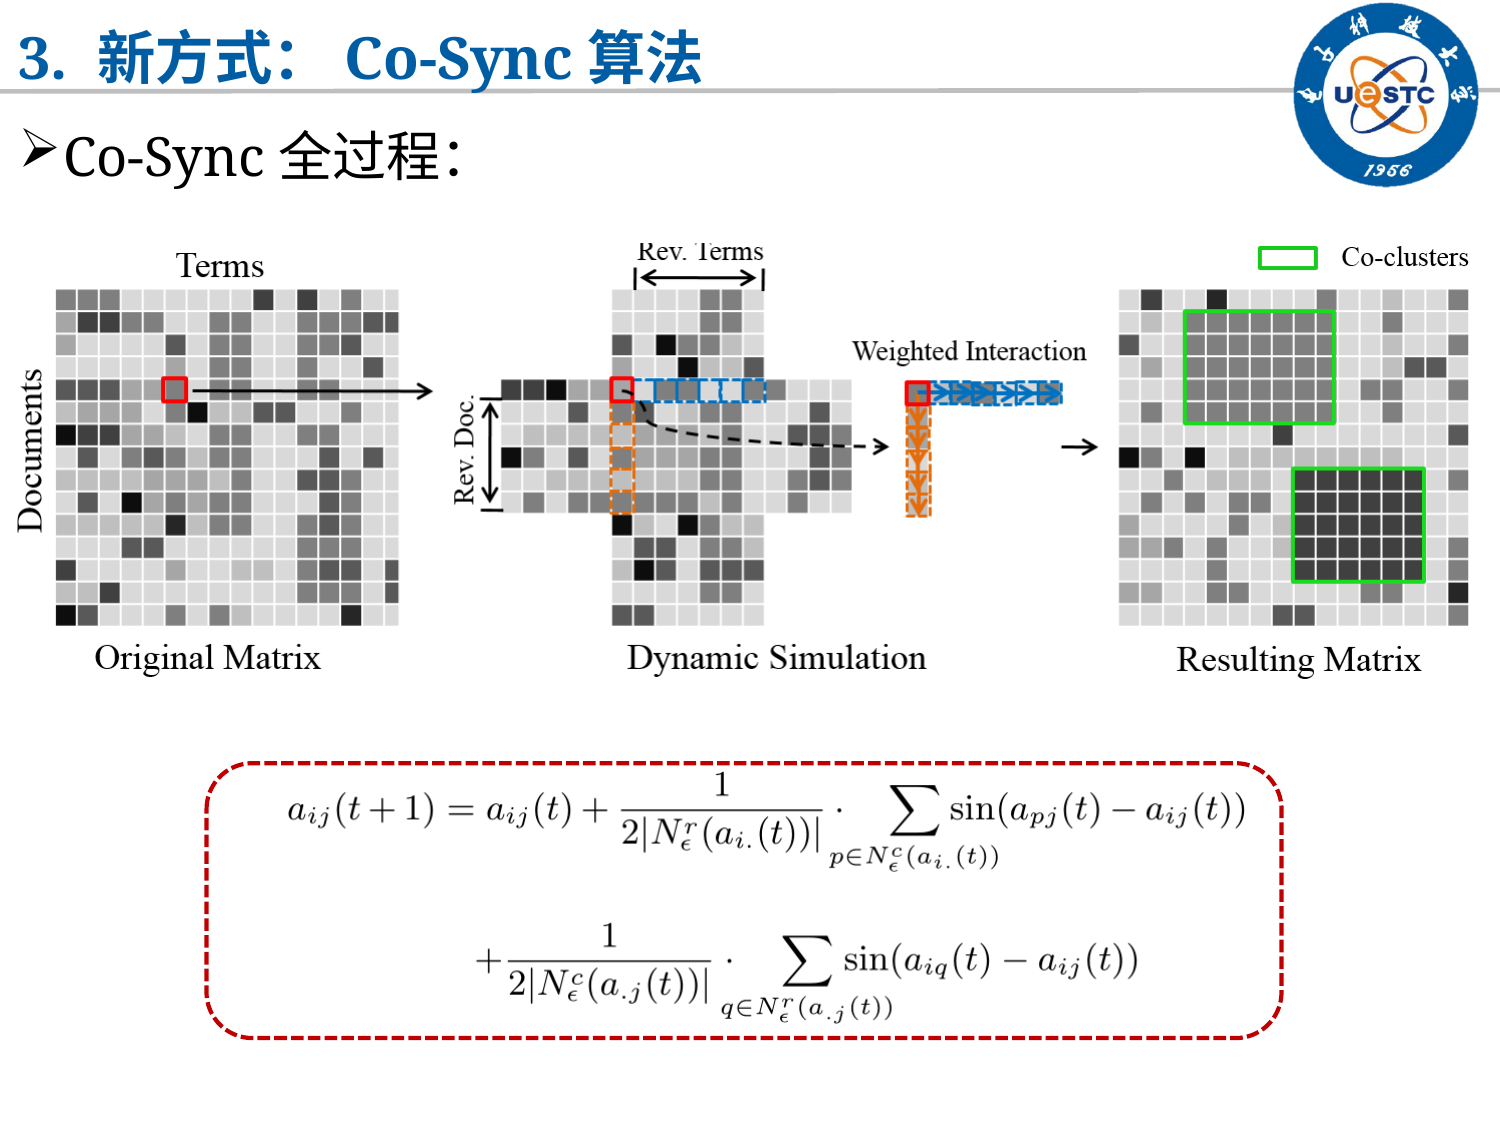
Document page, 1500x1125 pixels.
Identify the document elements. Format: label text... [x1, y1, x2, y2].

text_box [274, 763, 1269, 1039]
text_box [204, 761, 275, 1041]
text_box [1273, 779, 1284, 1020]
picture [1281, 0, 1490, 199]
list 3. 新方式：Co-Sync算法 [3, 0, 1364, 79]
picture [0, 243, 1476, 681]
list Co-Sync全过程： [3, 101, 1364, 185]
